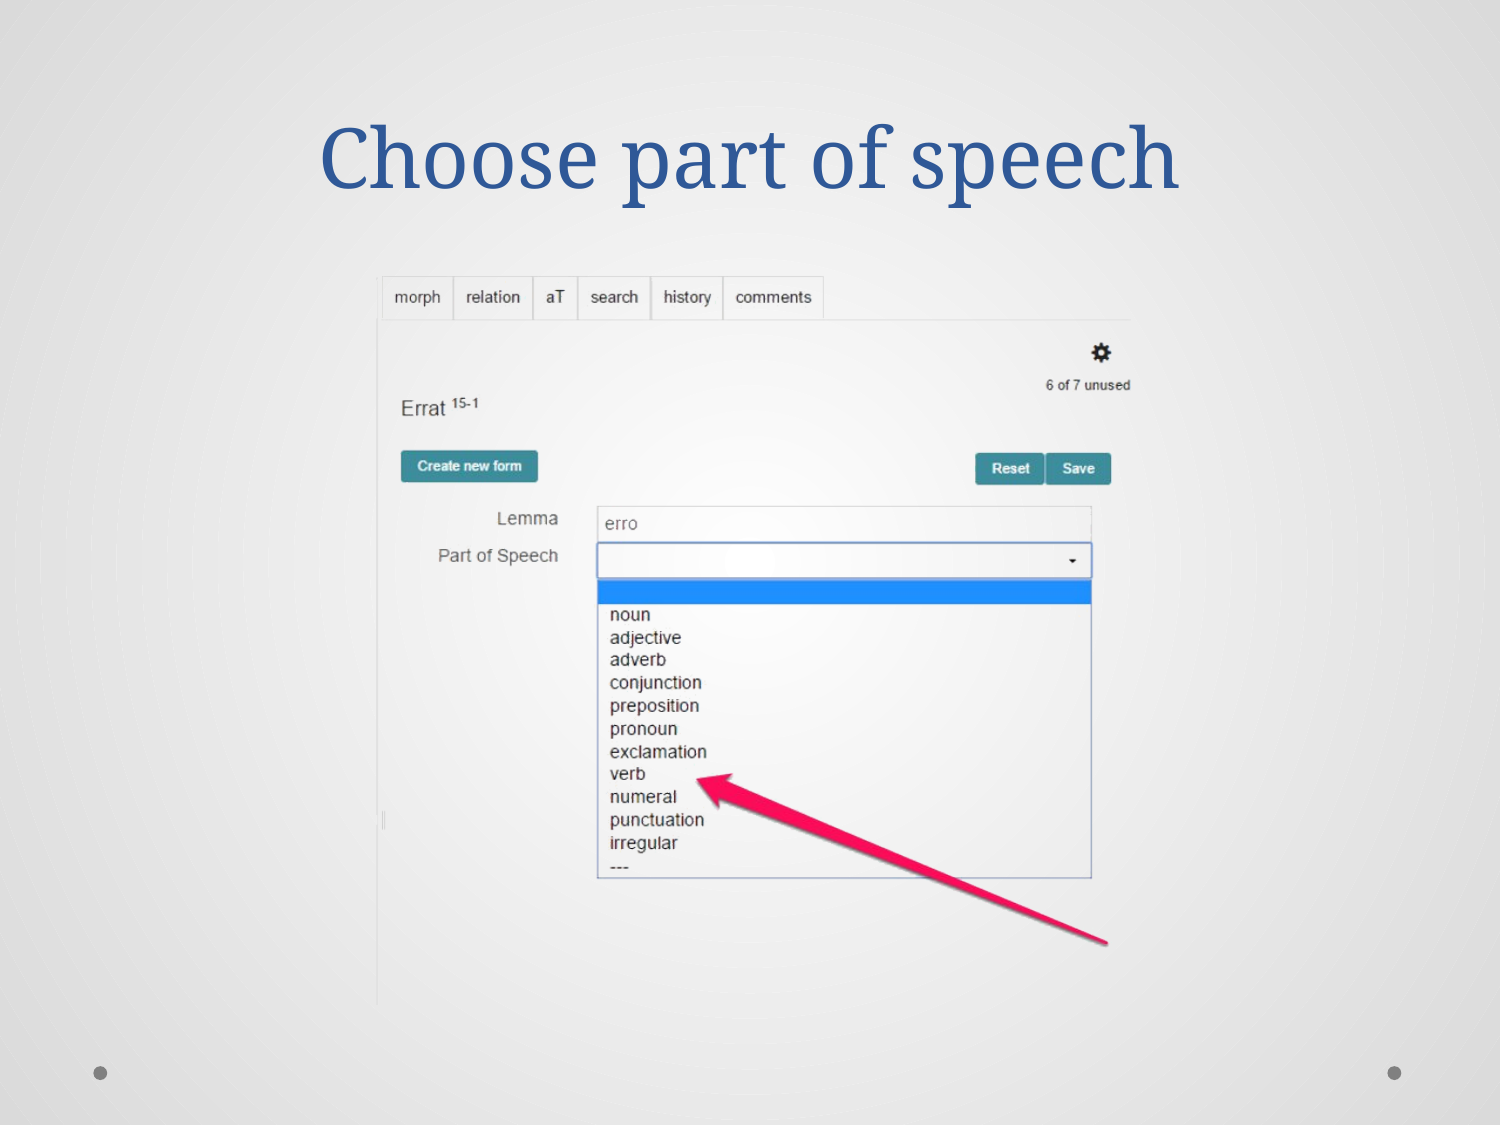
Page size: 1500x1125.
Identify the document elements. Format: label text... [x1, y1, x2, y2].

title Choose part of speech [75, 0, 1425, 213]
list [362, 262, 1138, 1006]
